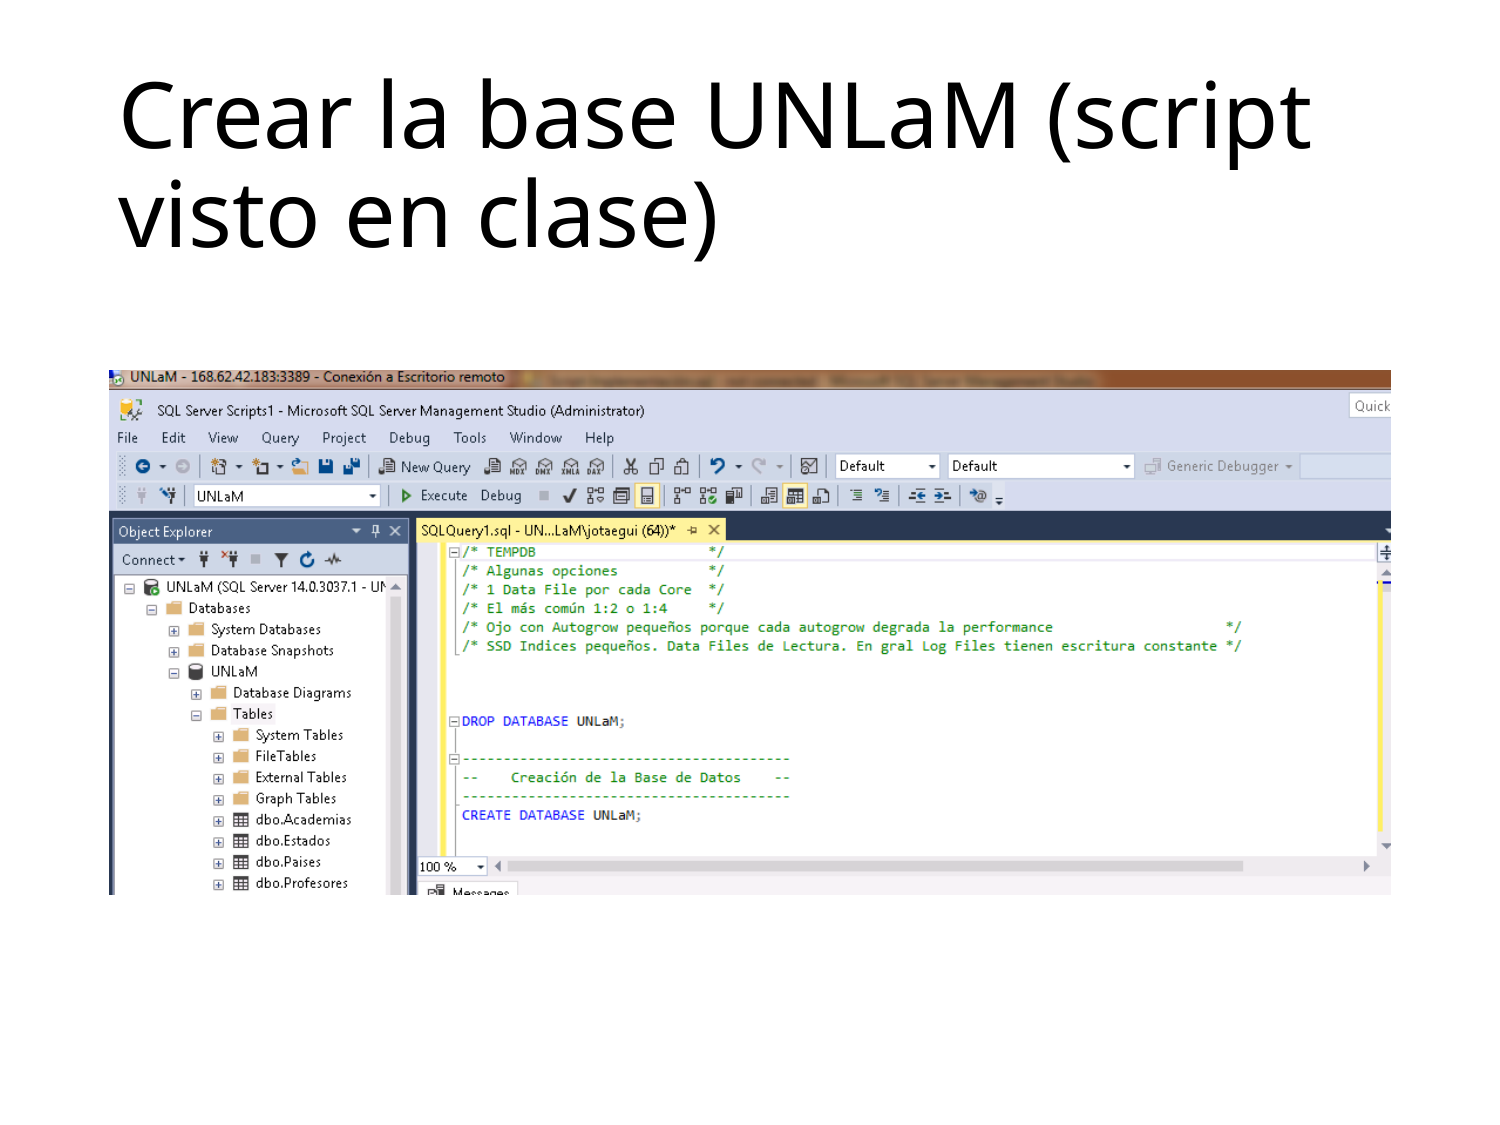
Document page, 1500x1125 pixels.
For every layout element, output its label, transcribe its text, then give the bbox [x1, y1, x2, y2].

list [109, 370, 1391, 895]
title Crear la base UNLaM (script visto en clase) [103, 59, 1397, 278]
